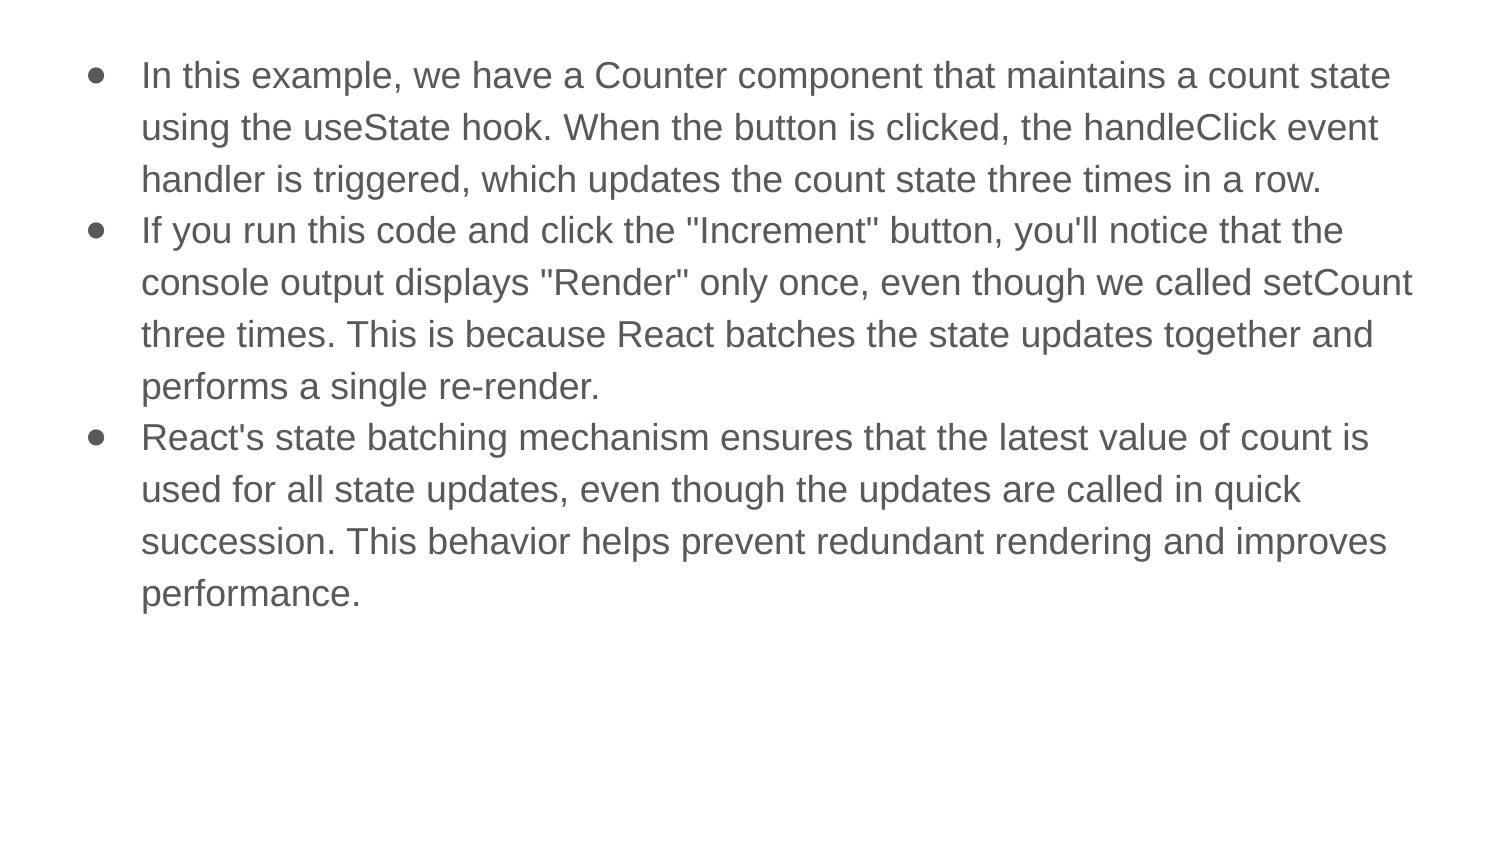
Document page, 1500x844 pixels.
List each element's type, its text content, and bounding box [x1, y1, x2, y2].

list In this example, we have a Counter component that maintains a count state using the useState hook. When the button is clicked, the handleClick event handler is triggered, which updates the count state three times in a row. If you run this code and click the "Increment" button, you'll notice that the console output displays "Render" only once, even though we called setCount three times. This is because React batches the state updates together and performs a single re-render. React's state batching mechanism ensures that the latest value of count is used for all state updates, even though the updates are called in quick succession. This behavior helps prevent redundant rendering and improves performance. [51, 29, 1449, 804]
